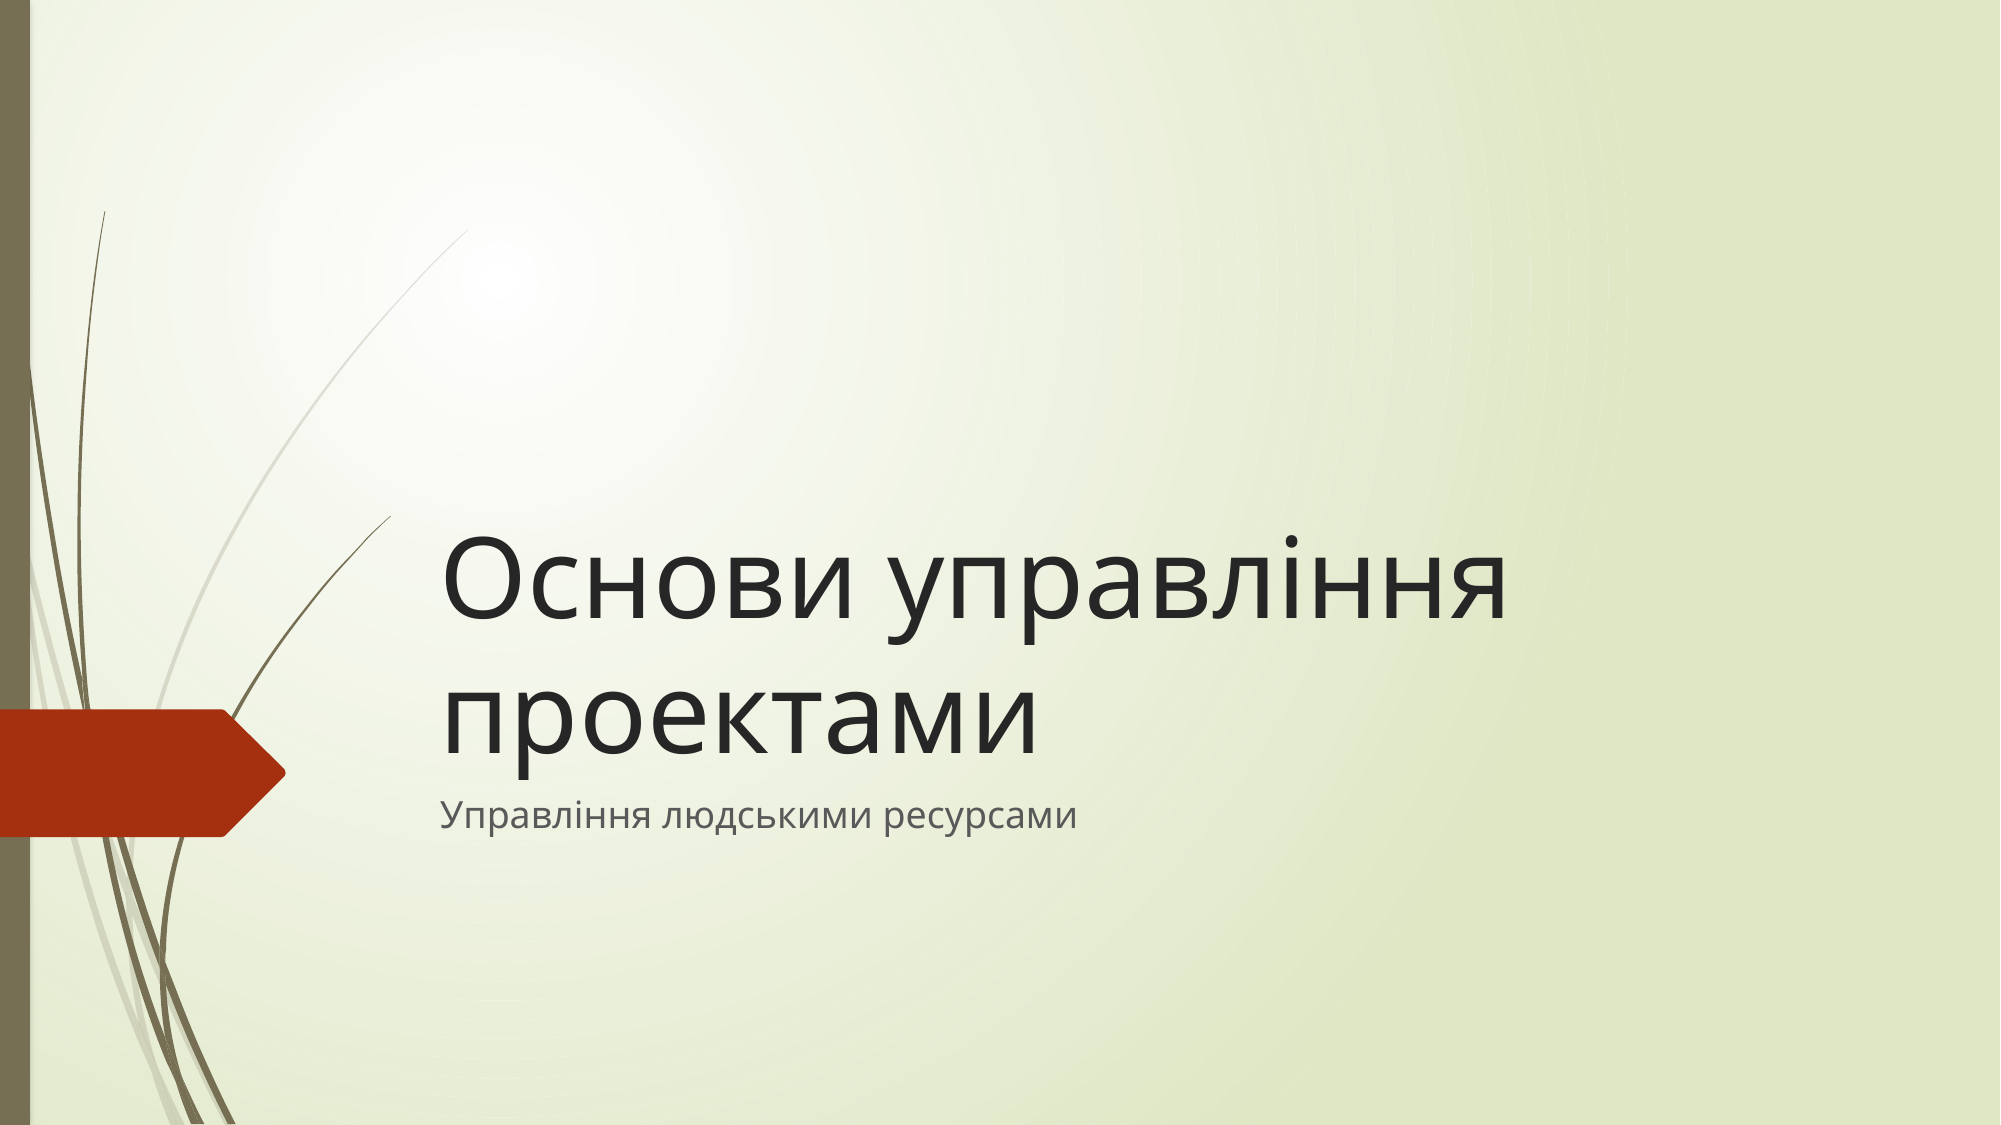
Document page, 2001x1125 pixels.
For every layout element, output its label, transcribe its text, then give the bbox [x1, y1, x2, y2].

title Основи управління проектами [424, 412, 1888, 783]
subtitle Управління людськими ресурсами [424, 783, 1888, 969]
